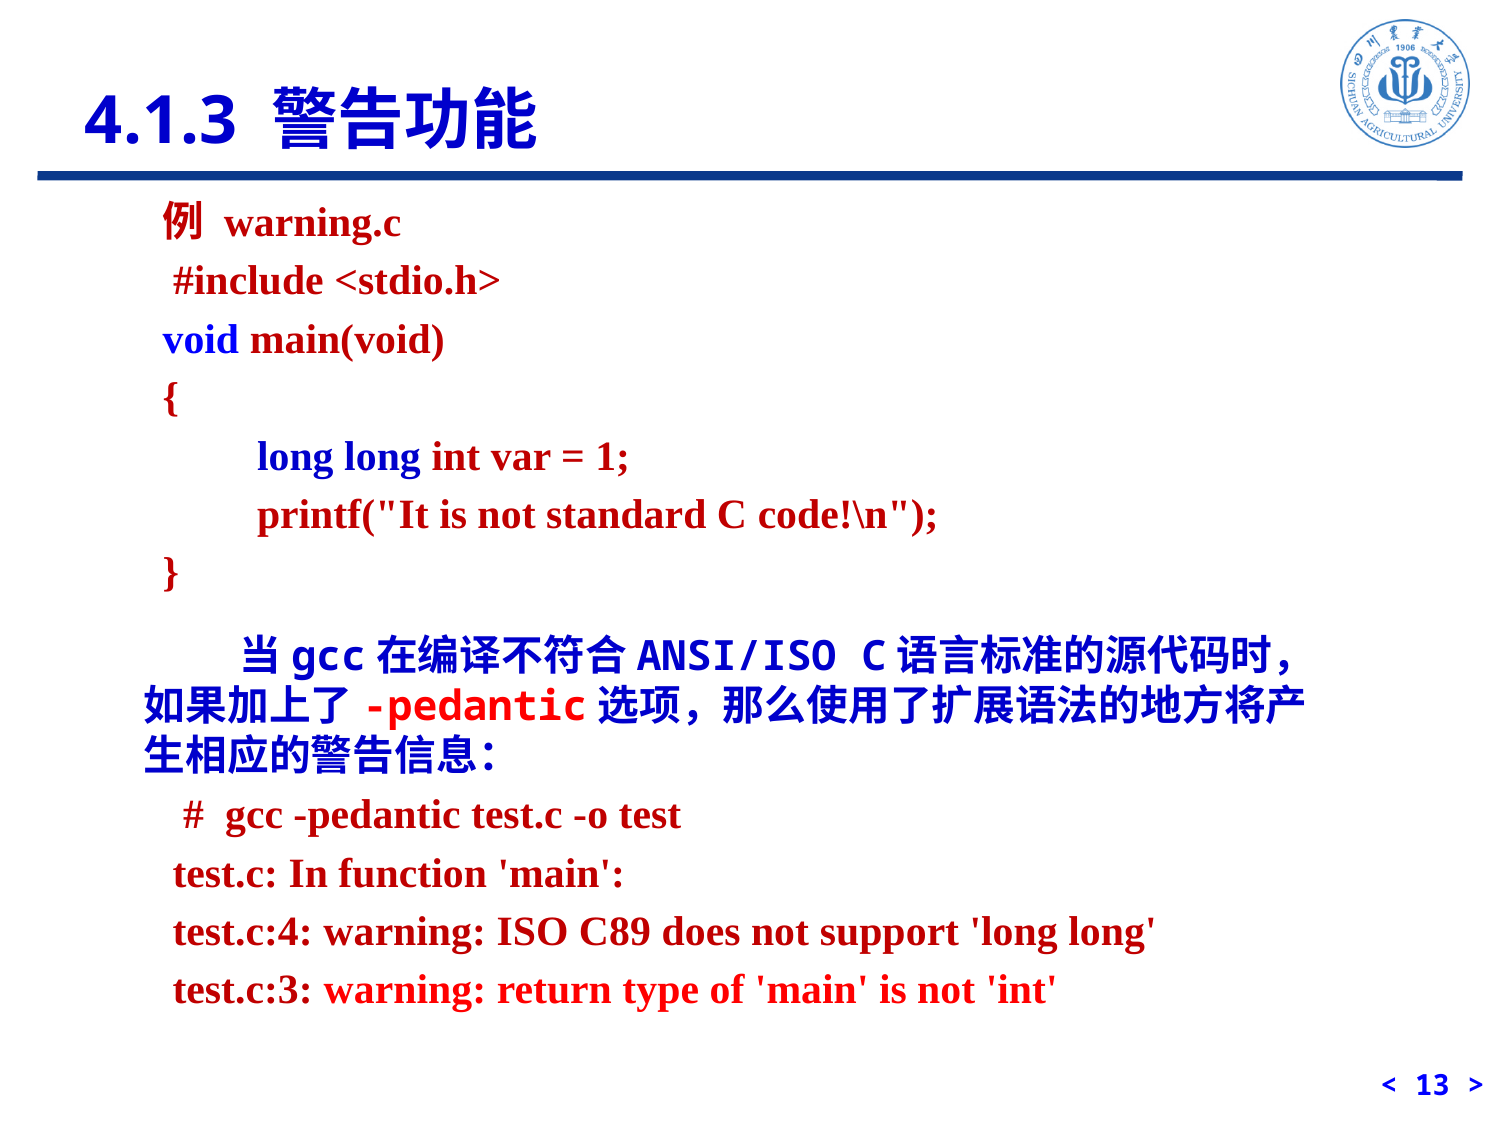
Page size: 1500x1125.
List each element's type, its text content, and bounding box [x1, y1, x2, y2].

text_box 4.1.3 警告功能 [70, 70, 1278, 163]
list 当gcc在编译不符合ANSI/ISO C语言标准的源代码时，如果加上了-pedantic选项，那么使用了扩展语法的地方将产生相应的警告信息： # gcc -pedantic test.c -o test test.c: In function 'main': test.c:4: warning: ISO C89 does not support 'long long' test.c:3: warning: return type of 'main' is not 'int' [128, 620, 1360, 1091]
text_box 例 warning.c #include <stdio.h> void main(void) { long long int var = 1; printf("It is not standard C code!\n"); } [147, 187, 1184, 621]
